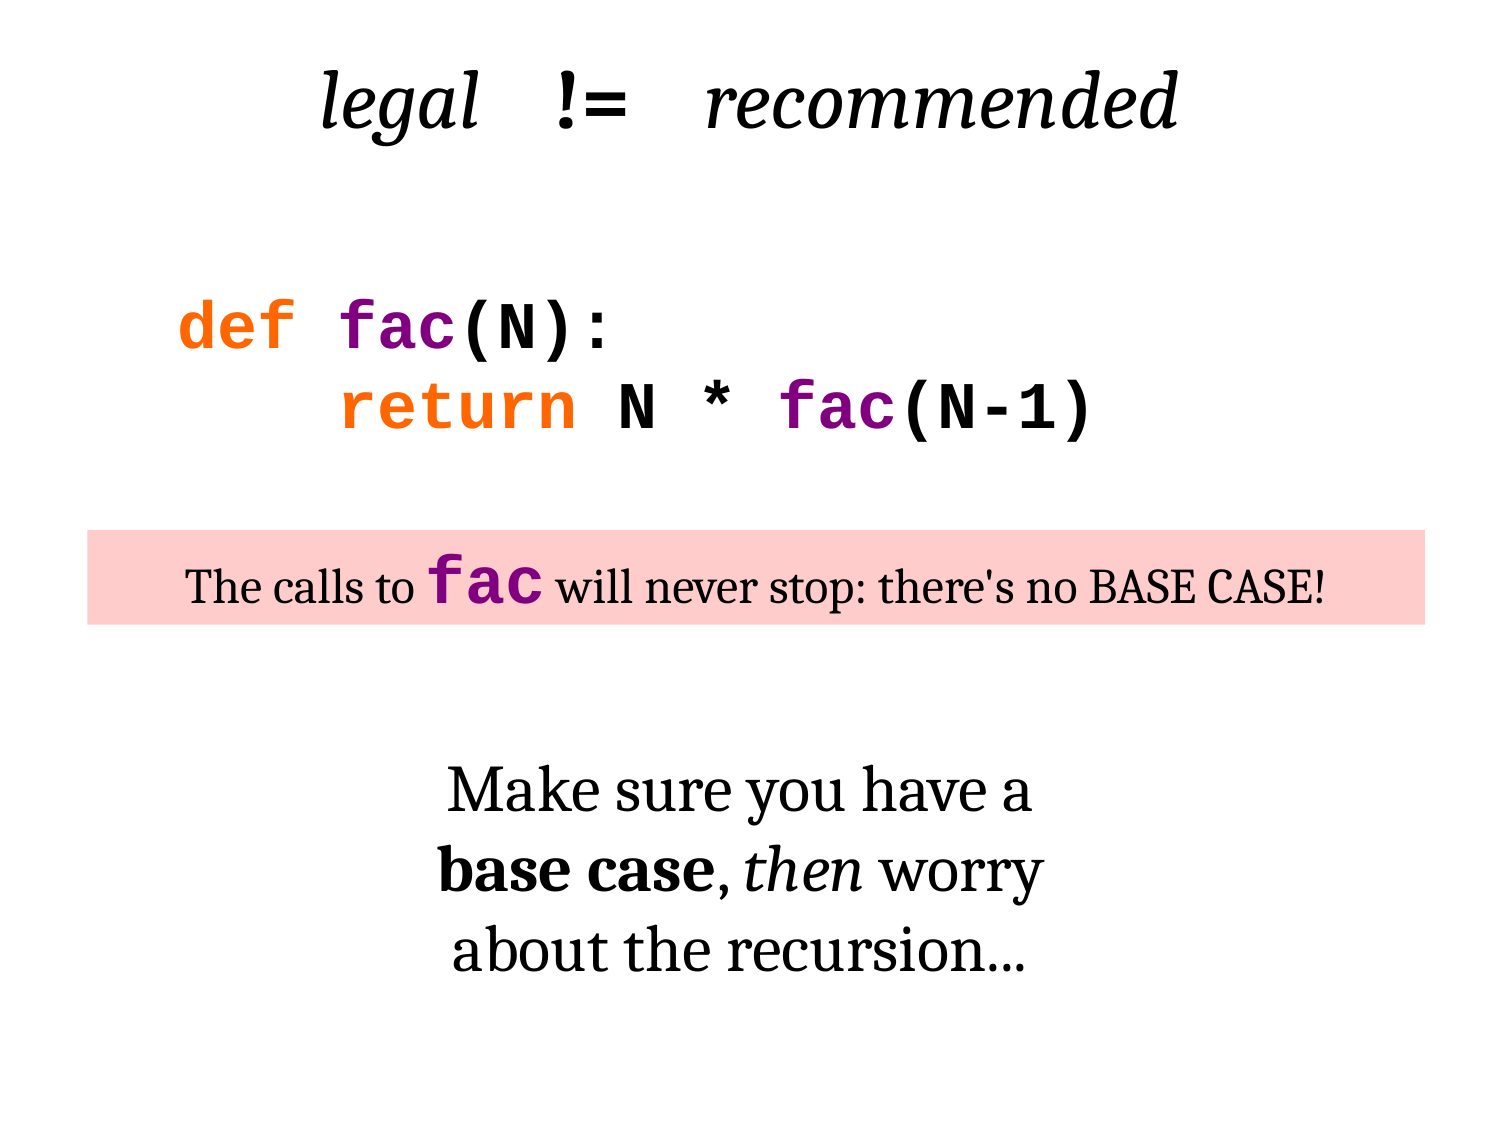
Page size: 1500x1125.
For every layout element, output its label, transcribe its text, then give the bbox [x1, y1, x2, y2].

text_box Make sure you have a base case, then worry about the recursion... [368, 737, 1113, 993]
text_box The calls to fac will never stop: there's no BASE CASE! [87, 529, 1425, 625]
text_box def fac(N): return N * fac(N-1) [162, 274, 1363, 450]
text_box legal != recommended [125, 37, 1375, 153]
